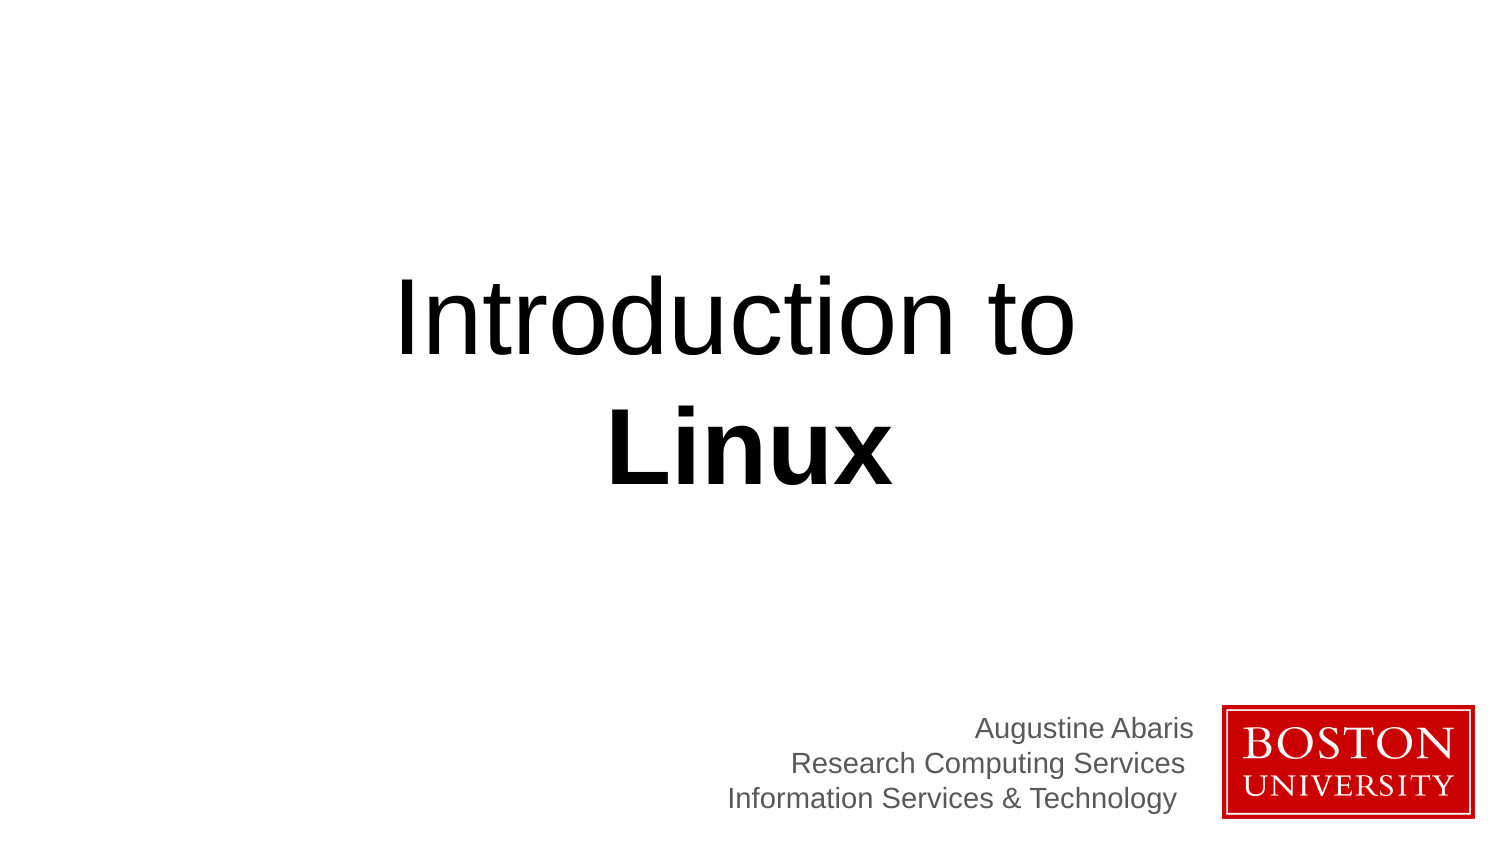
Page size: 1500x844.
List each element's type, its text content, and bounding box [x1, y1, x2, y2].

text_box Augustine Abaris Research Computing Services Information Services & Technology [409, 699, 1210, 826]
picture [1221, 705, 1476, 819]
title Introduction to Linux [51, 184, 1449, 522]
